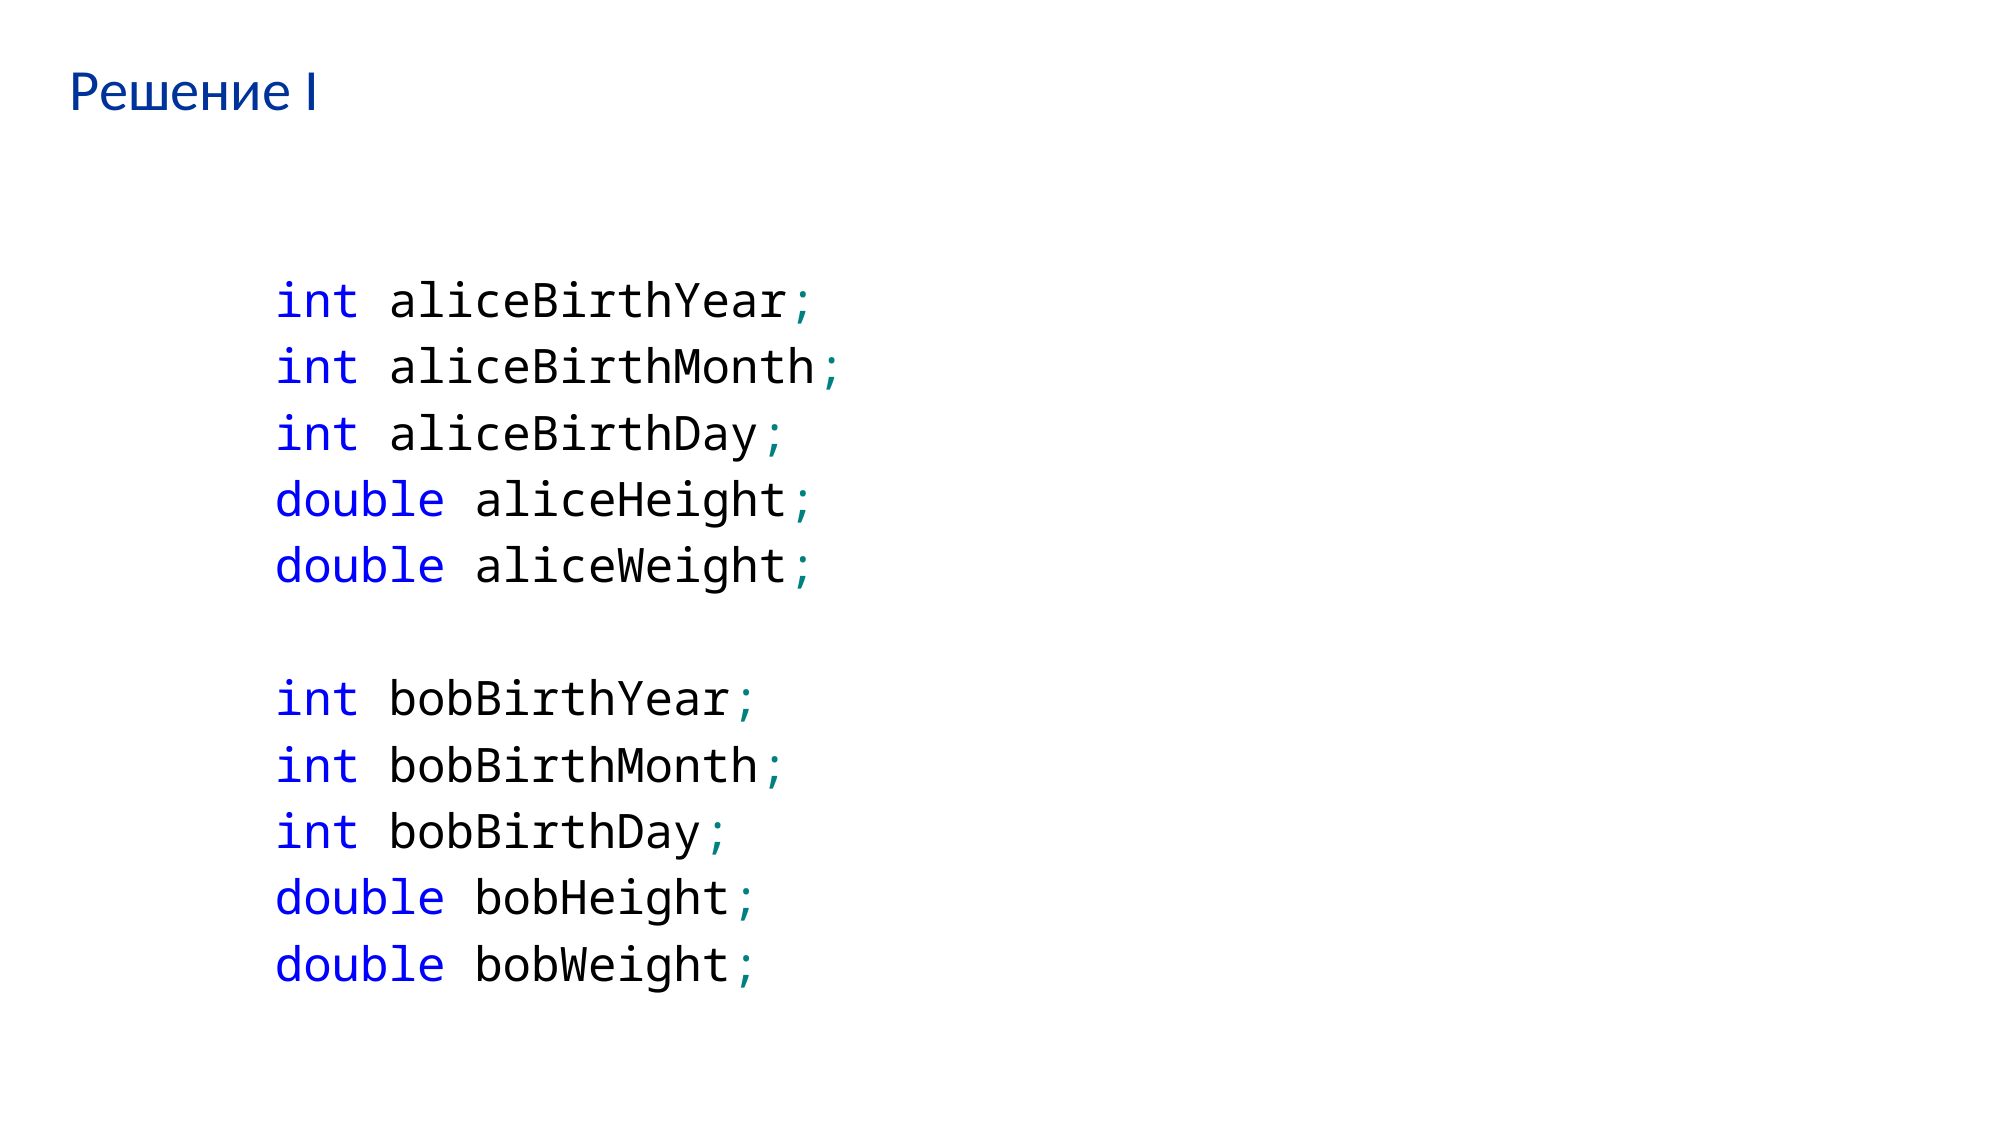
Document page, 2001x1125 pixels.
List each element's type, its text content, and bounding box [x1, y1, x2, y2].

title Решение I [55, 45, 1945, 185]
list int aliceBirthYear; int aliceBirthMonth; int aliceBirthDay; double aliceHeight; double aliceWeight; int bobBirthYear; int bobBirthMonth; int bobBirthDay; double bobHeight; double bobWeight; [259, 262, 1945, 1005]
